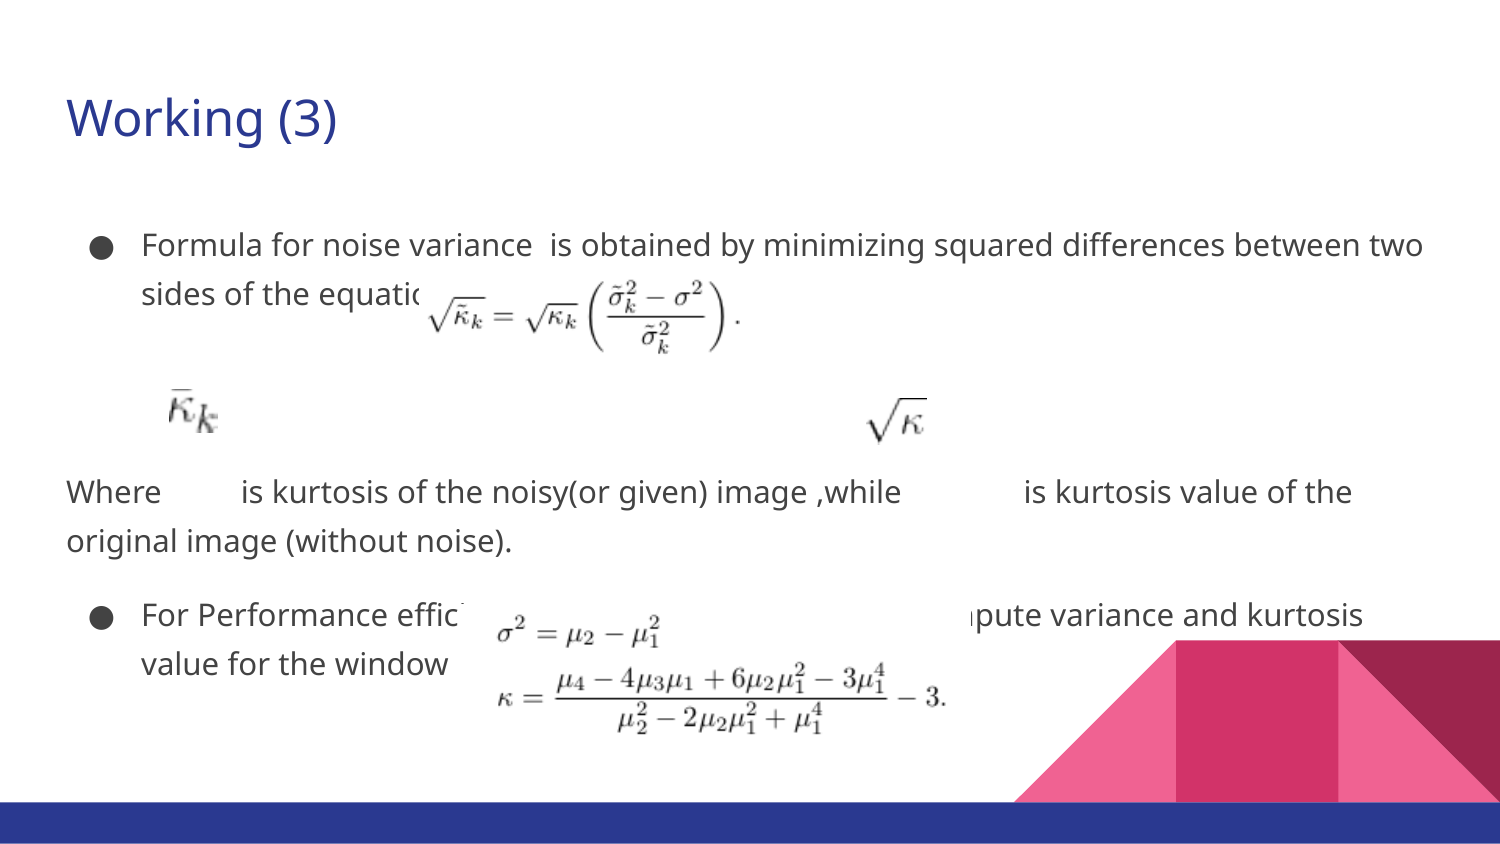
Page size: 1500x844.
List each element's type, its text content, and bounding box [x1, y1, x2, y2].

picture [419, 265, 741, 376]
picture [865, 398, 928, 446]
picture [168, 389, 219, 433]
list Formula for noise variance is obtained by minimizing squared differences between two sides of the equation : Where is kurtosis of the noisy(or given) image ,while is kurtosis value of the original image (without noise). For Performance efficiency ,we use raw moments to compute variance and kurtosis value for the window at a given pixel for a base. [51, 201, 1449, 750]
picture [457, 603, 971, 750]
title Working (3) [51, 67, 1449, 167]
